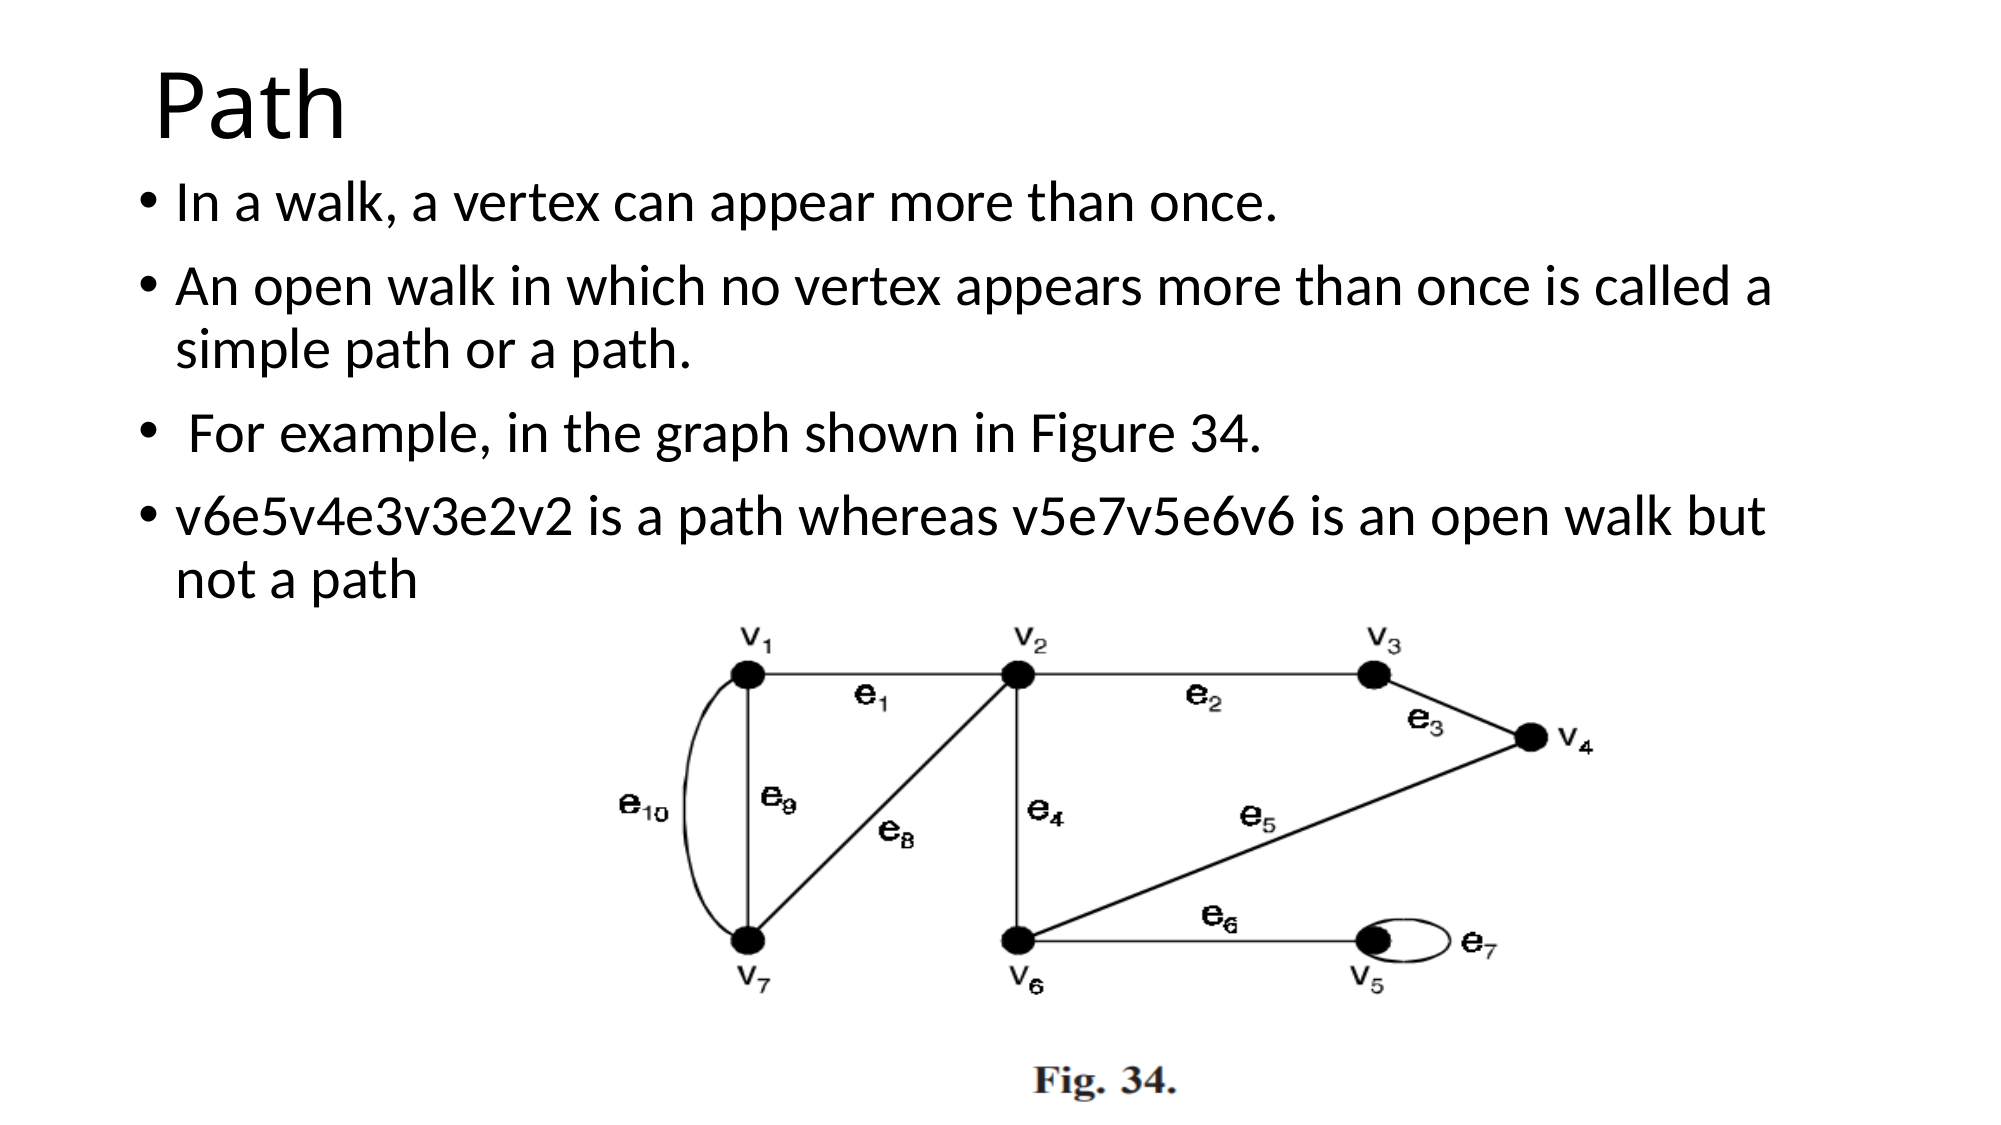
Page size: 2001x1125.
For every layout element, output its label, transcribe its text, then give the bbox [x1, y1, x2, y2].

list In a walk, a vertex can appear more than once. An open walk in which no vertex appears more than once is called a simple path or a path. For example, in the graph shown in Figure 34. v6e5v4e3v3e2v2 is a path whereas v5e7v5e6v6 is an open walk but not a path [123, 163, 1849, 878]
title Path [137, 0, 1863, 218]
picture [539, 573, 1685, 1125]
